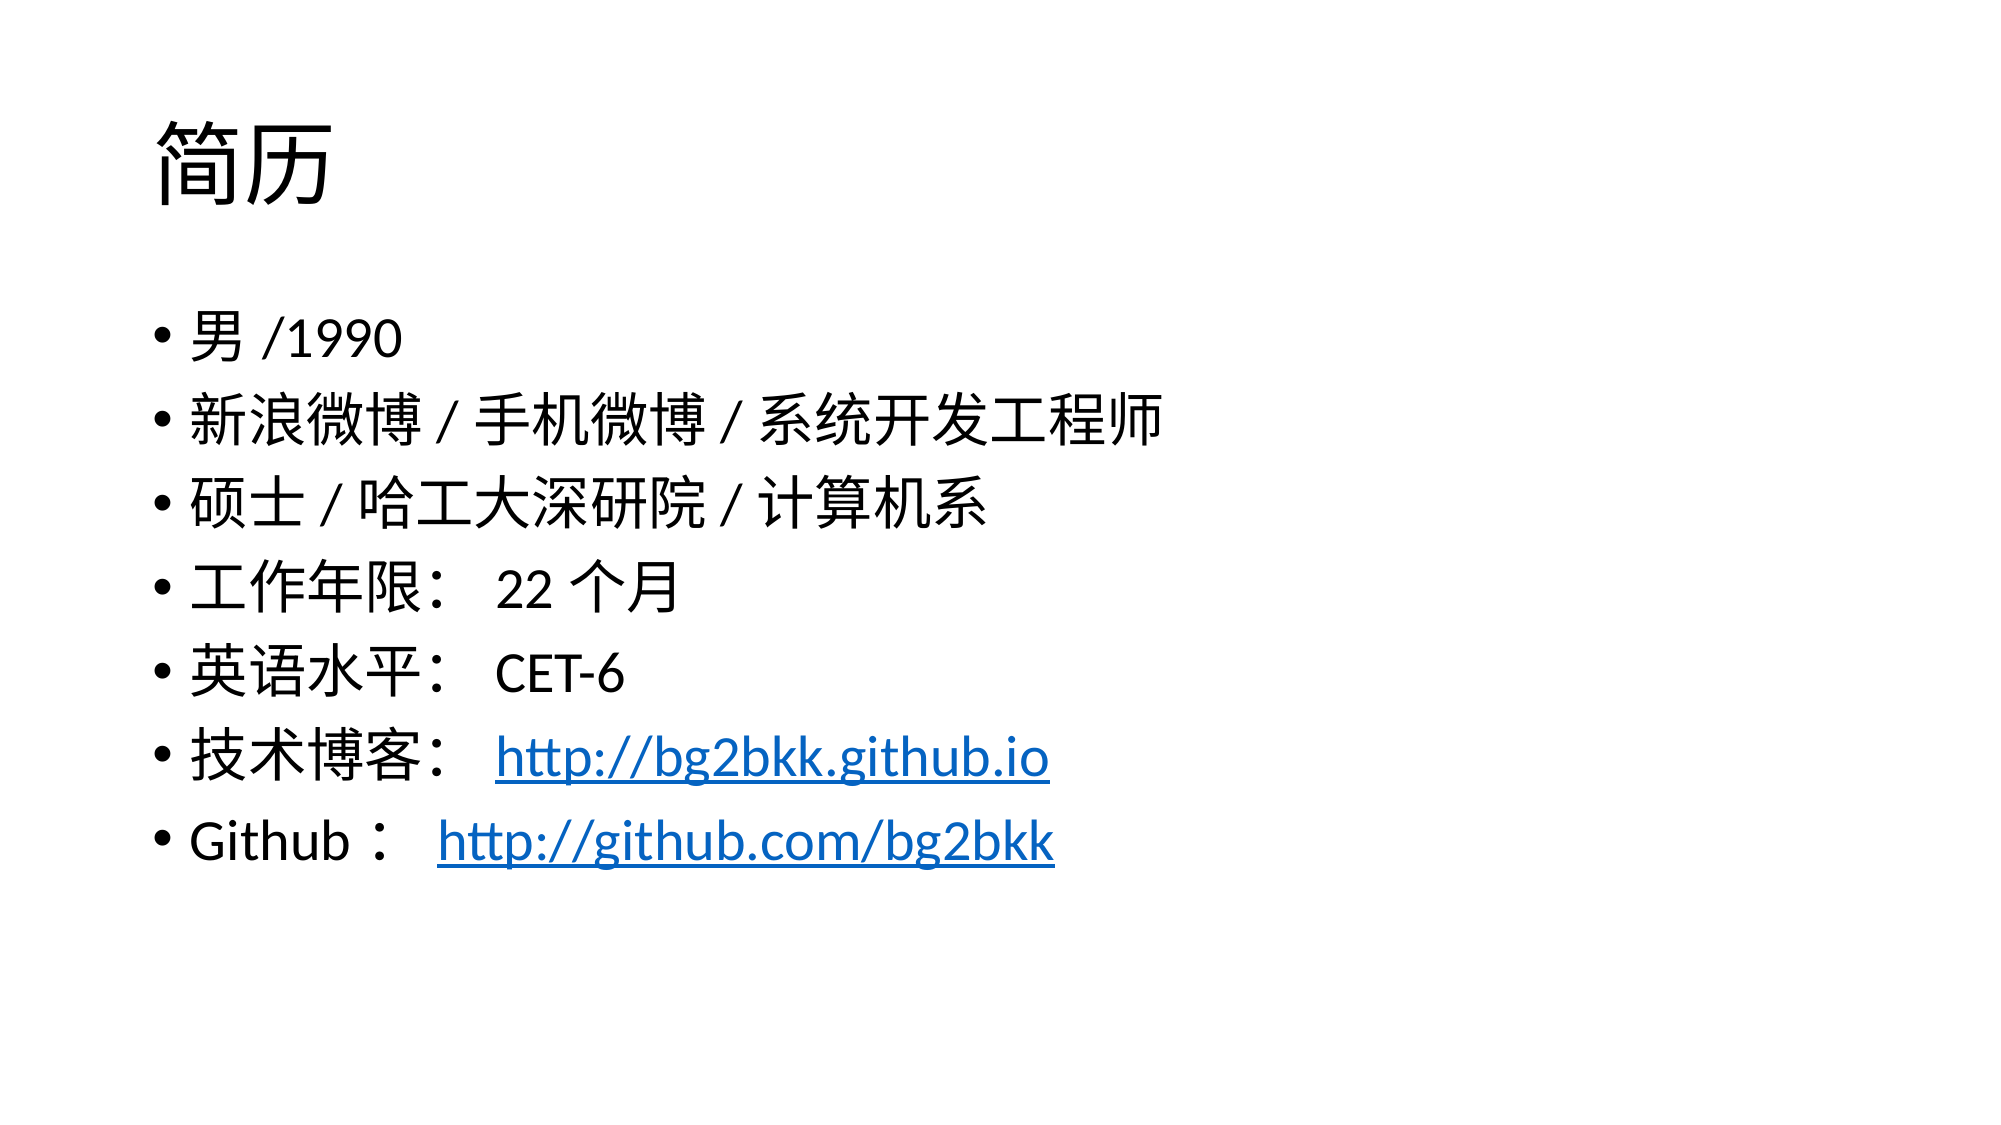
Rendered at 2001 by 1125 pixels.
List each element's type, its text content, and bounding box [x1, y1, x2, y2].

title 简历 [137, 59, 1863, 278]
list 男/1990 新浪微博/手机微博/系统开发工程师 硕士/哈工大深研院/计算机系 工作年限：22个月 英语水平：CET-6 技术博客：http://bg2bkk.github.io Github：http://github.com/bg2bkk [137, 299, 1863, 1014]
